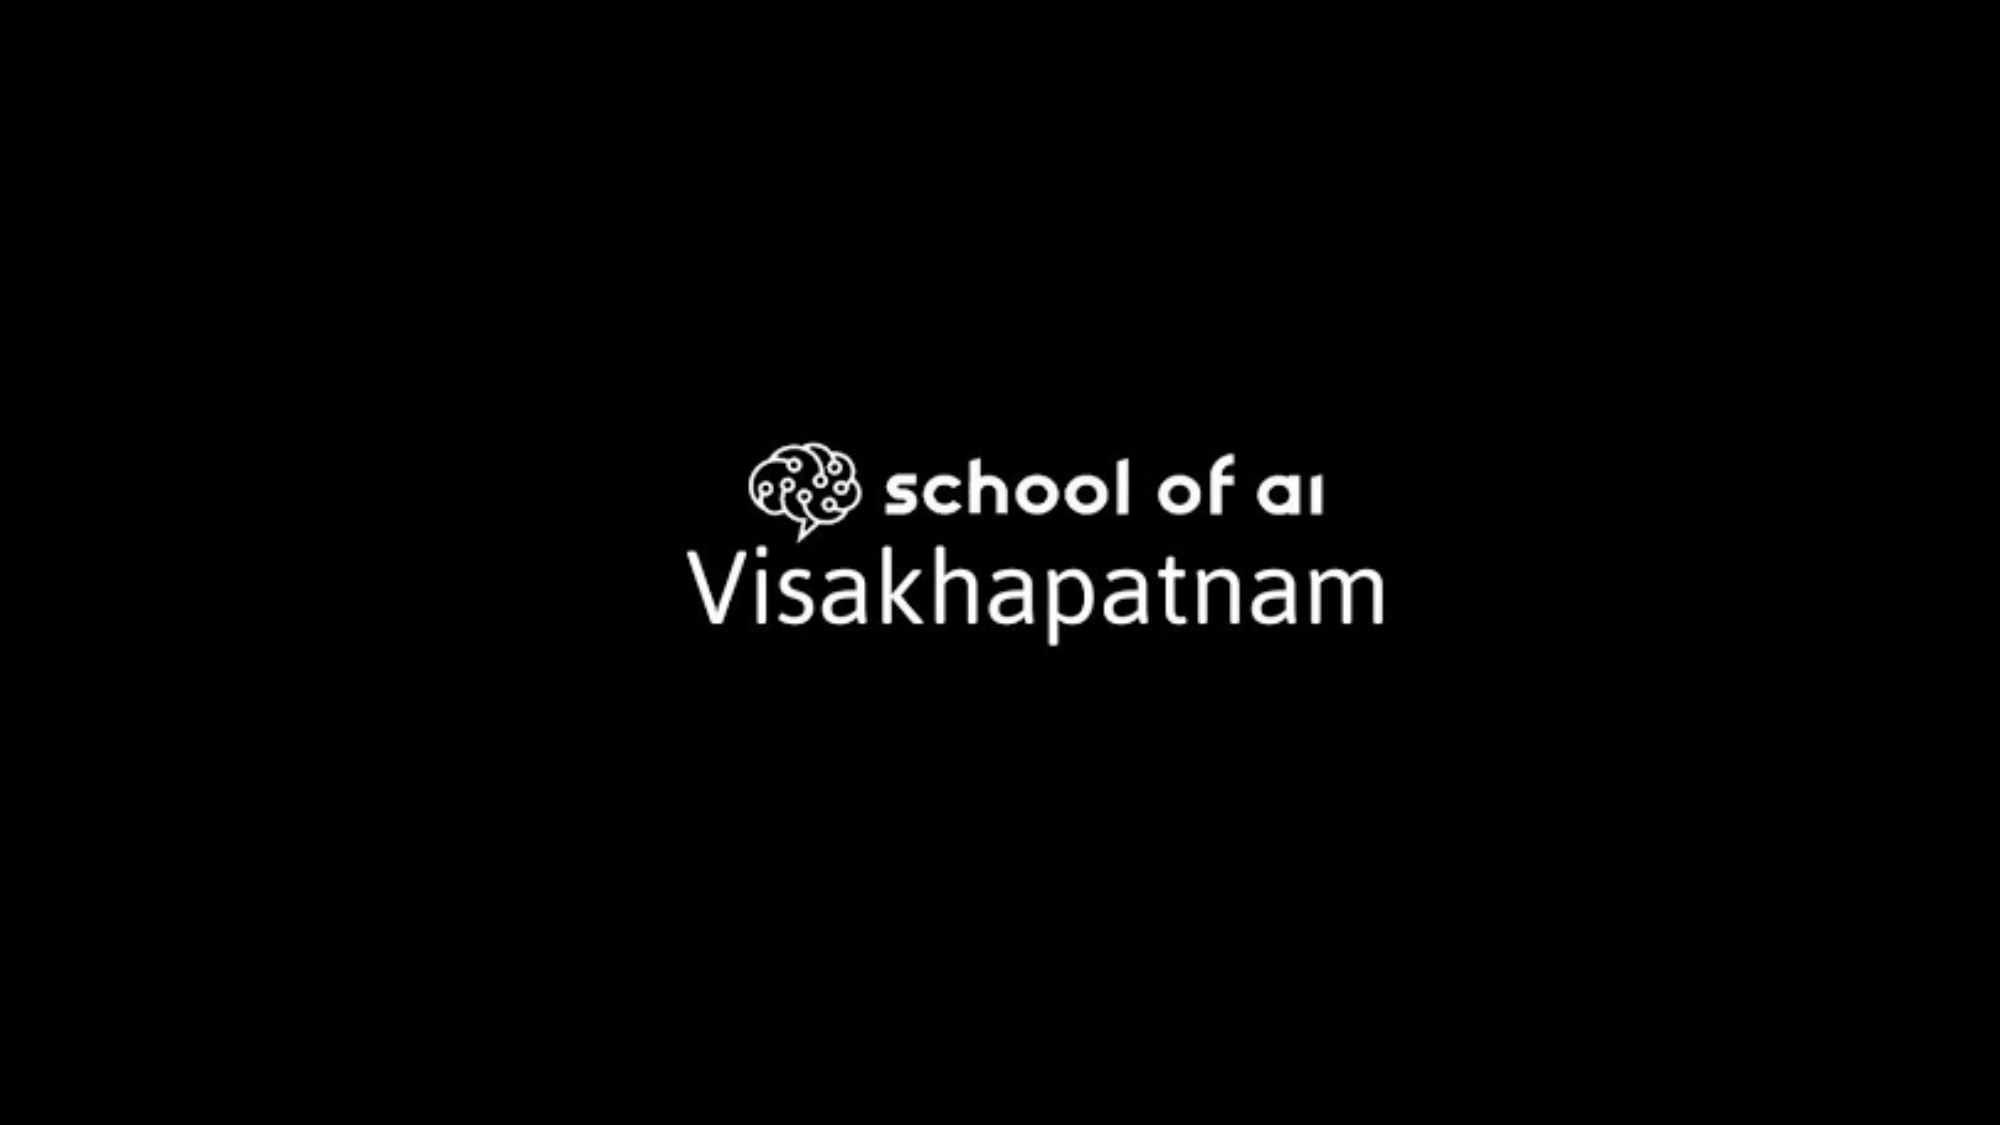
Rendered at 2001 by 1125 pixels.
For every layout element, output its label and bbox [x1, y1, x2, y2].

picture [414, 190, 1677, 901]
